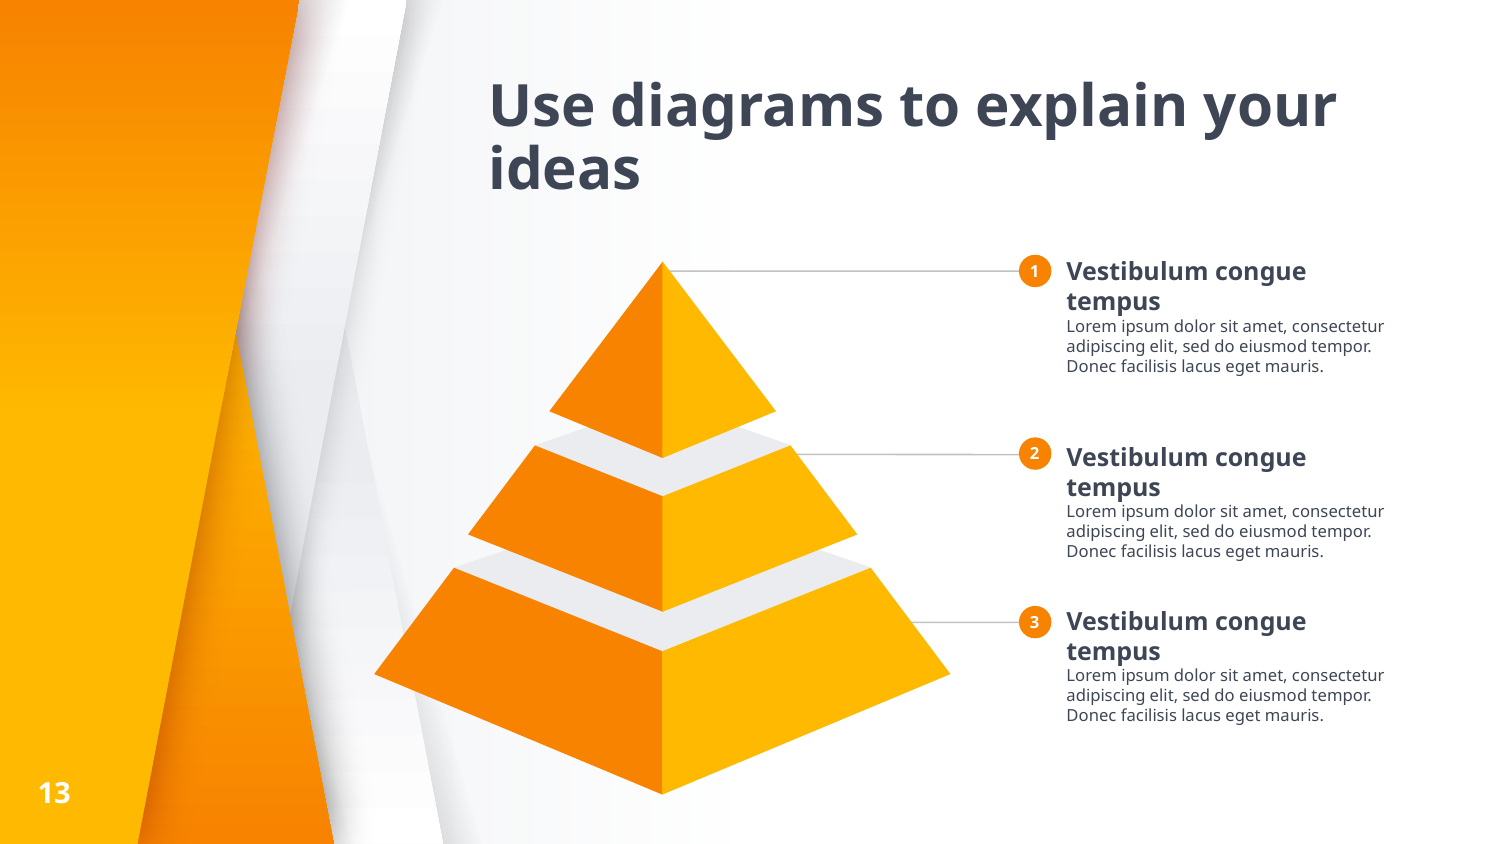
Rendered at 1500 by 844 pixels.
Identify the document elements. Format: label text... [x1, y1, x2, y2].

text_box 1 [1014, 245, 1056, 297]
text_box 3 [1014, 596, 1056, 648]
text_box Vestibulum congue tempus Lorem ipsum dolor sit amet, consectetur adipiscing elit, sed do eiusmod tempor. Donec facilisis lacus eget mauris. [1051, 202, 1422, 430]
text_box Use diagrams to explain your ideas [488, 137, 1385, 202]
text_box <número> [37, 773, 98, 816]
text_box 2 [1014, 427, 1056, 480]
text_box Vestibulum congue tempus Lorem ipsum dolor sit amet, consectetur adipiscing elit, sed do eiusmod tempor. Donec facilisis lacus eget mauris. [1051, 430, 1422, 615]
text_box Vestibulum congue tempus Lorem ipsum dolor sit amet, consectetur adipiscing elit, sed do eiusmod tempor. Donec facilisis lacus eget mauris. [1051, 615, 1422, 779]
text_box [373, 261, 951, 795]
